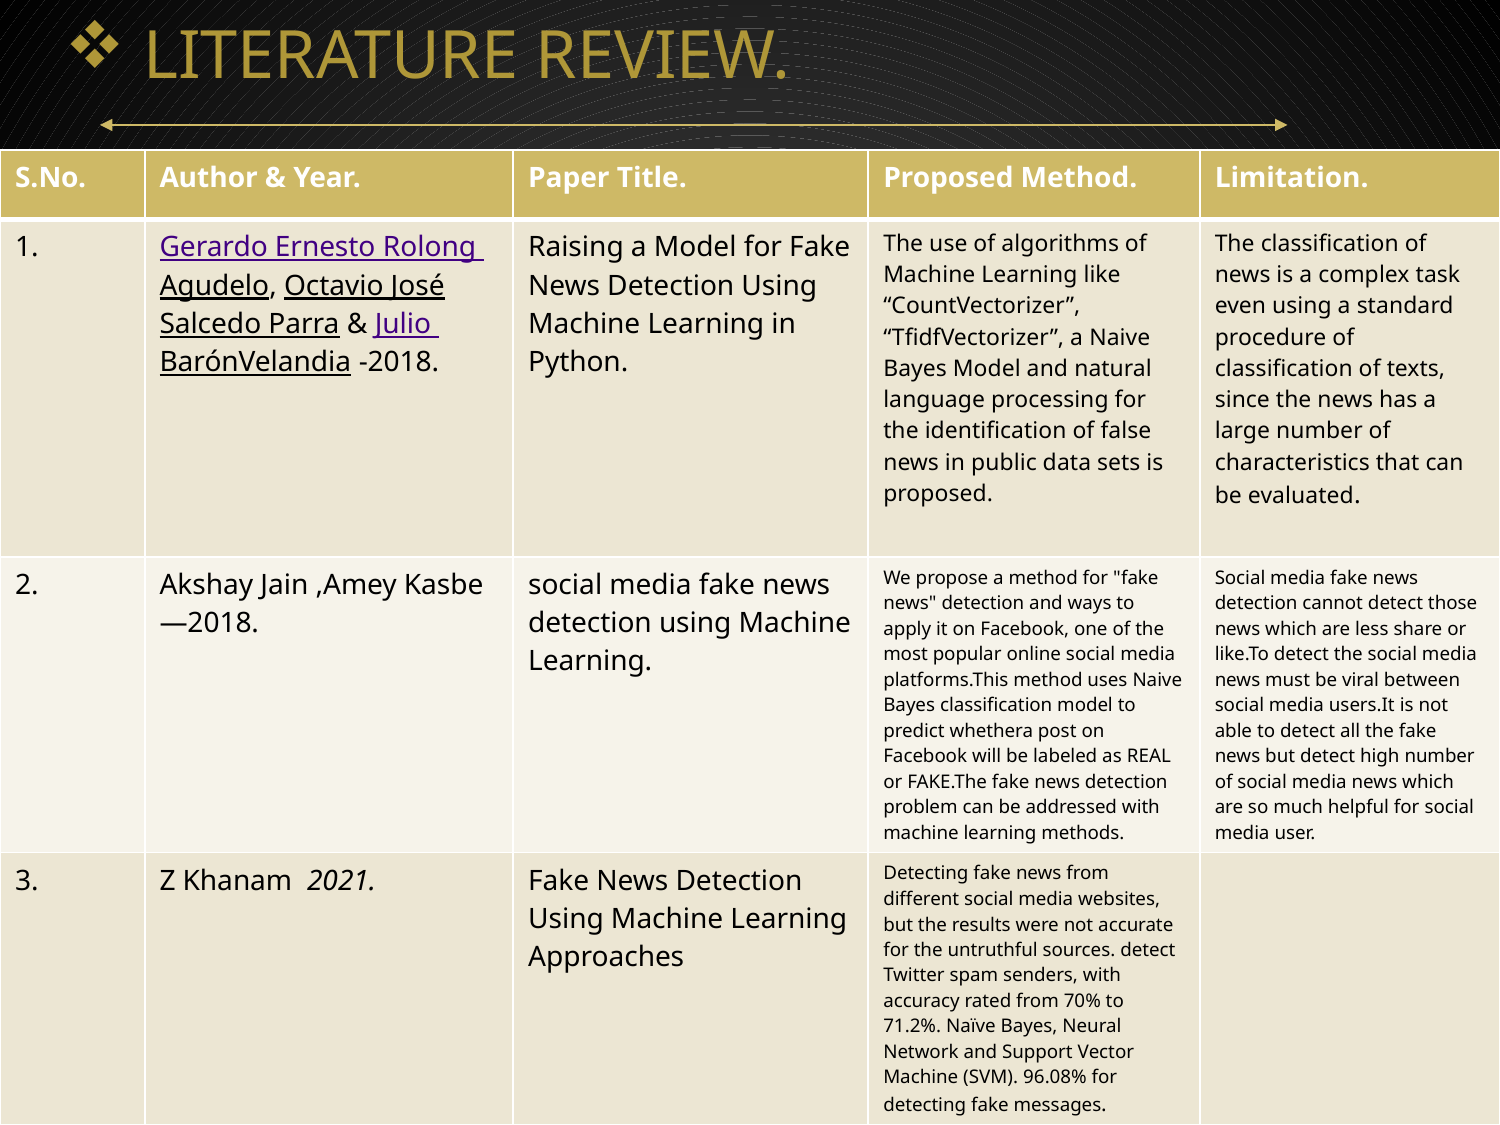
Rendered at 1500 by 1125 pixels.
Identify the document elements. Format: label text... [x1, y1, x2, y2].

table_header Proposed Method. [869, 151, 1199, 217]
table_cell Z Khanam 2021. [146, 853, 512, 1124]
table_cell We propose a method for "fake news" detection and ways to apply it on Facebook, one of the most popular online social media platforms.This method uses Naive Bayes classification model to predict whethera post on Facebook will be labeled as REAL or FAKE.The fake news detection problem can be addressed with machine learning methods. [869, 558, 1199, 852]
table_header S.No. [1, 151, 144, 217]
table_cell Gerardo Ernesto Rolong Agudelo, Octavio José Salcedo Parra & Julio BarónVelandia -2018. [146, 222, 512, 556]
table_header Author & Year. [146, 151, 512, 217]
table_cell Fake News Detection Using Machine Learning Approaches [514, 853, 867, 1124]
table_cell 2. [1, 558, 144, 852]
table_cell 3. [1, 853, 144, 1124]
table_header Paper Title. [514, 151, 867, 217]
table_cell Social media fake news detection cannot detect those news which are less share or like.To detect the social media news must be viral between social media users.It is not able to detect all the fake news but detect high number of social media news which are so much helpful for social media user. [1201, 558, 1499, 852]
table_cell Detecting fake news from different social media websites, but the results were not accurate for the untruthful sources. detect Twitter spam senders, with accuracy rated from 70% to 71.2%. Naïve Bayes, Neural Network and Support Vector Machine (SVM). 96.08% for detecting fake messages. [869, 853, 1199, 1124]
title LITERATURE REVIEW. [50, 0, 1311, 149]
table_cell social media fake news detection using Machine Learning. [514, 558, 867, 852]
table_cell The classification of news is a complex task even using a standard procedure of classification of texts, since the news has a large number of characteristics that can be evaluated. [1201, 222, 1499, 556]
table_cell Akshay Jain ,Amey Kasbe—2018. [146, 558, 512, 852]
table_cell [1201, 853, 1499, 1124]
table_header Limitation. [1201, 151, 1499, 217]
table_cell Raising a Model for Fake News Detection Using Machine Learning in Python. [514, 222, 867, 556]
table_cell 1. [1, 222, 144, 556]
table_cell The use of algorithms of Machine Learning like “CountVectorizer”, “TfidfVectorizer”, a Naive Bayes Model and natural language processing for the identification of false news in public data sets is proposed. [869, 222, 1199, 556]
